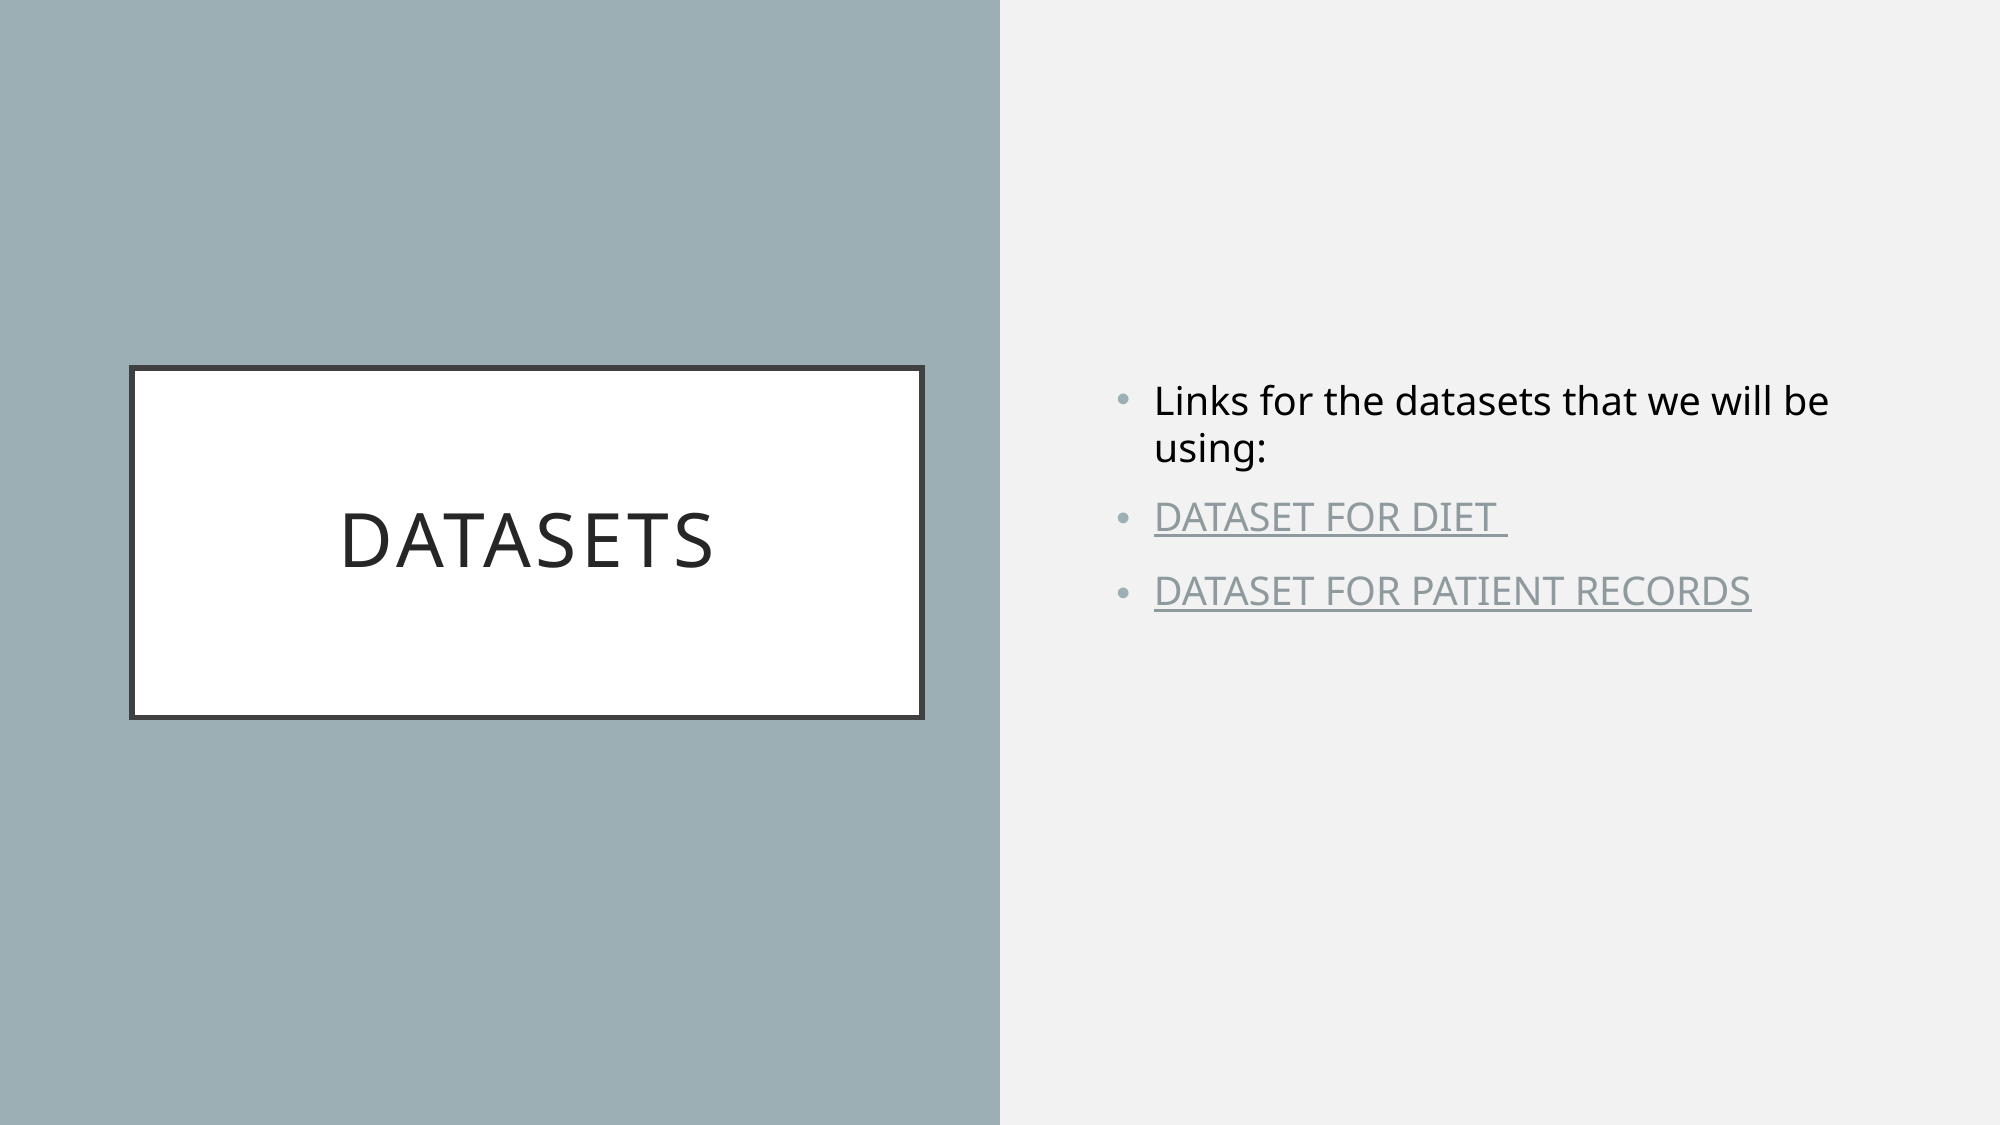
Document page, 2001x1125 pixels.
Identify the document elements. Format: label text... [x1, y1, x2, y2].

title DATASETS [129, 365, 925, 720]
list Links for the datasets that we will be using: DATASET FOR DIET DATASET FOR PATIENT RECORDS [1101, 368, 1892, 605]
